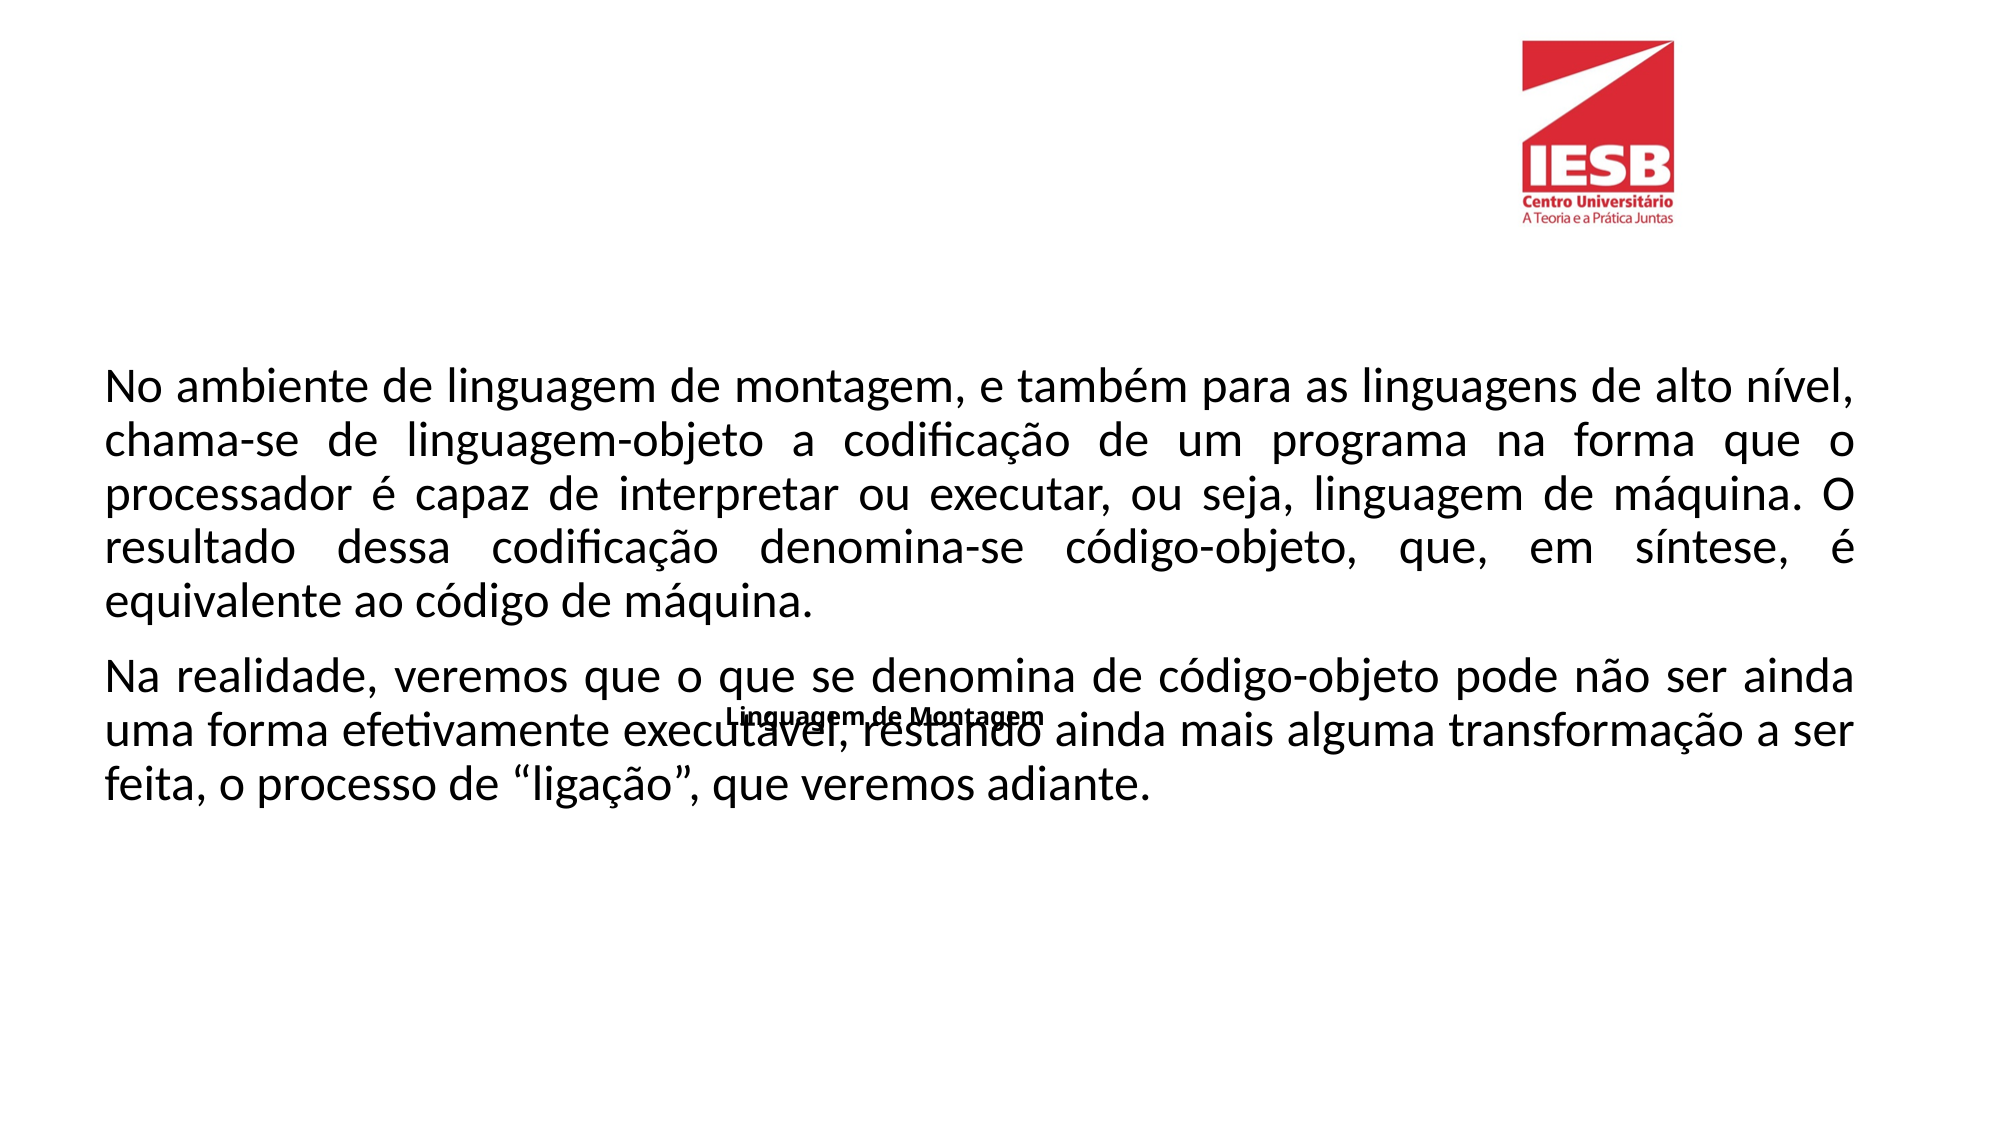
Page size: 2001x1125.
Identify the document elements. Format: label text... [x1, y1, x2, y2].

picture [1496, 30, 1700, 235]
subtitle No ambiente de linguagem de montagem, e também para as linguagens de alto nível, chama-se de linguagem-objeto a codificação de um programa na forma que o processador é capaz de interpretar ou executar, ou seja, linguagem de máquina. O resultado dessa codificação denomina-se código-objeto, que, em síntese, é equivalente ao código de máquina. Na realidade, veremos que o que se denomina de código-objeto pode não ser ainda uma forma efetivamente executável, restando ainda mais alguma transformação a ser feita, o processo de “ligação”, que veremos adiante. [89, 351, 1872, 919]
